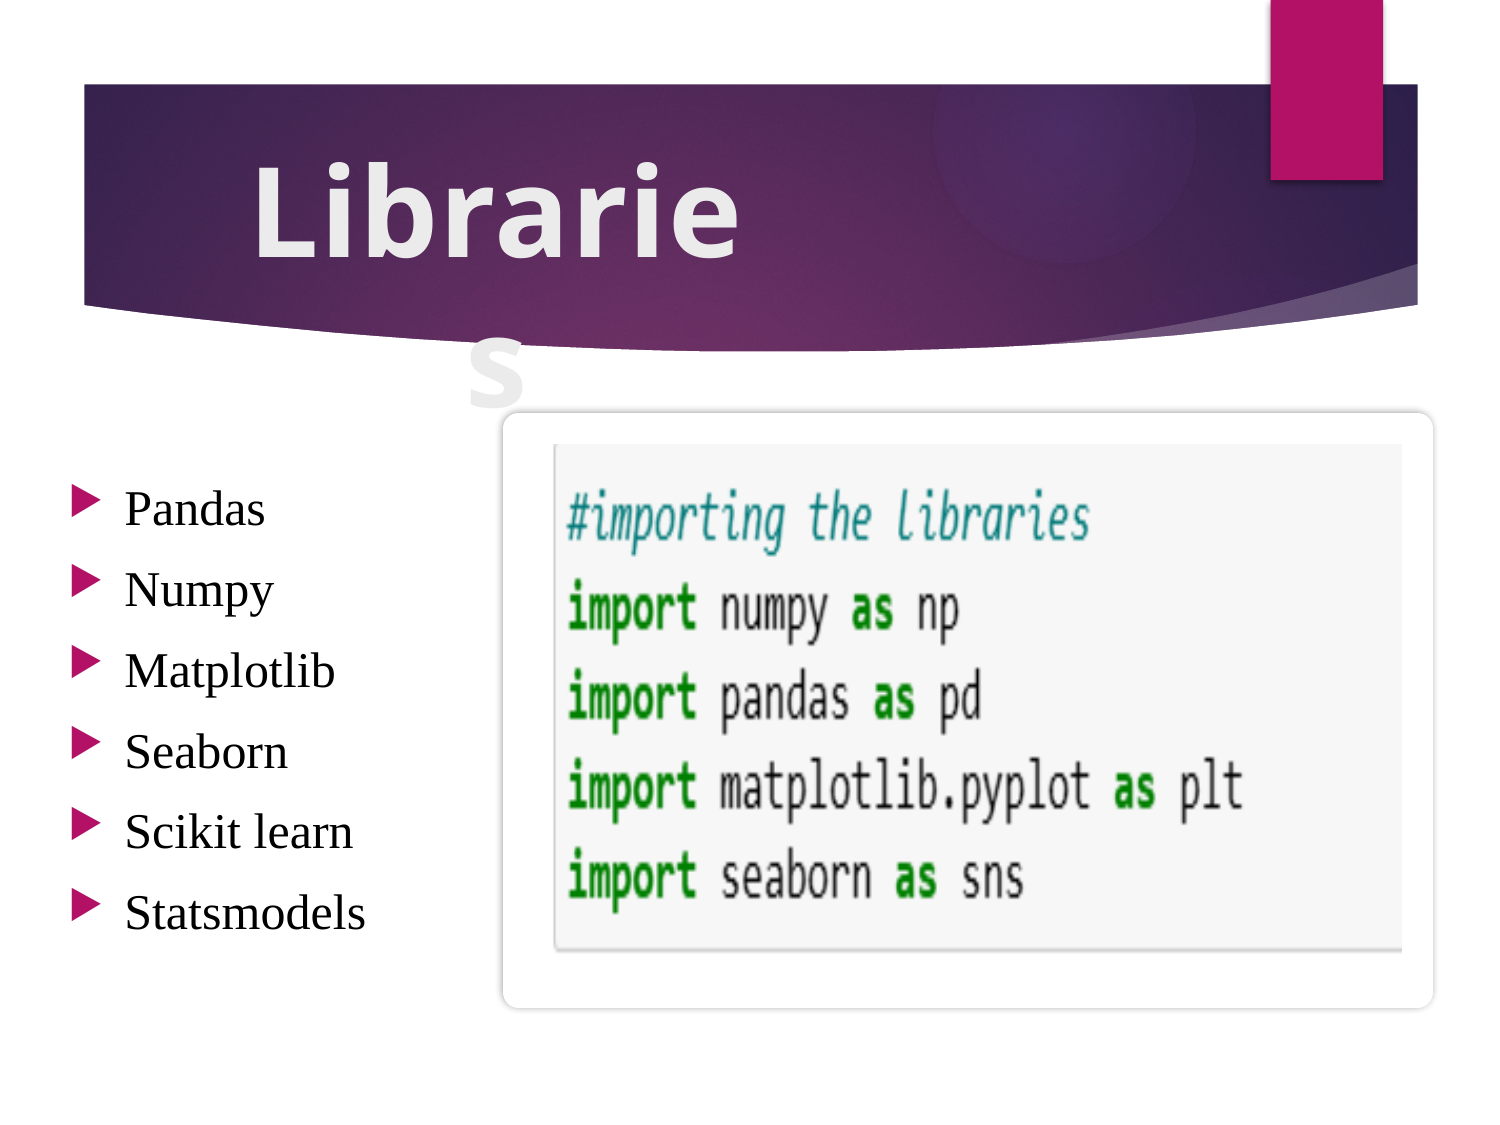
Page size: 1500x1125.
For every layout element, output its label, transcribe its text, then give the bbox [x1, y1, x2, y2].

text_box Libraries [297, 216, 696, 351]
list Pandas Numpy Matplotlib Seaborn Scikit learn Statsmodels [53, 468, 1404, 1125]
picture [533, 444, 1403, 977]
